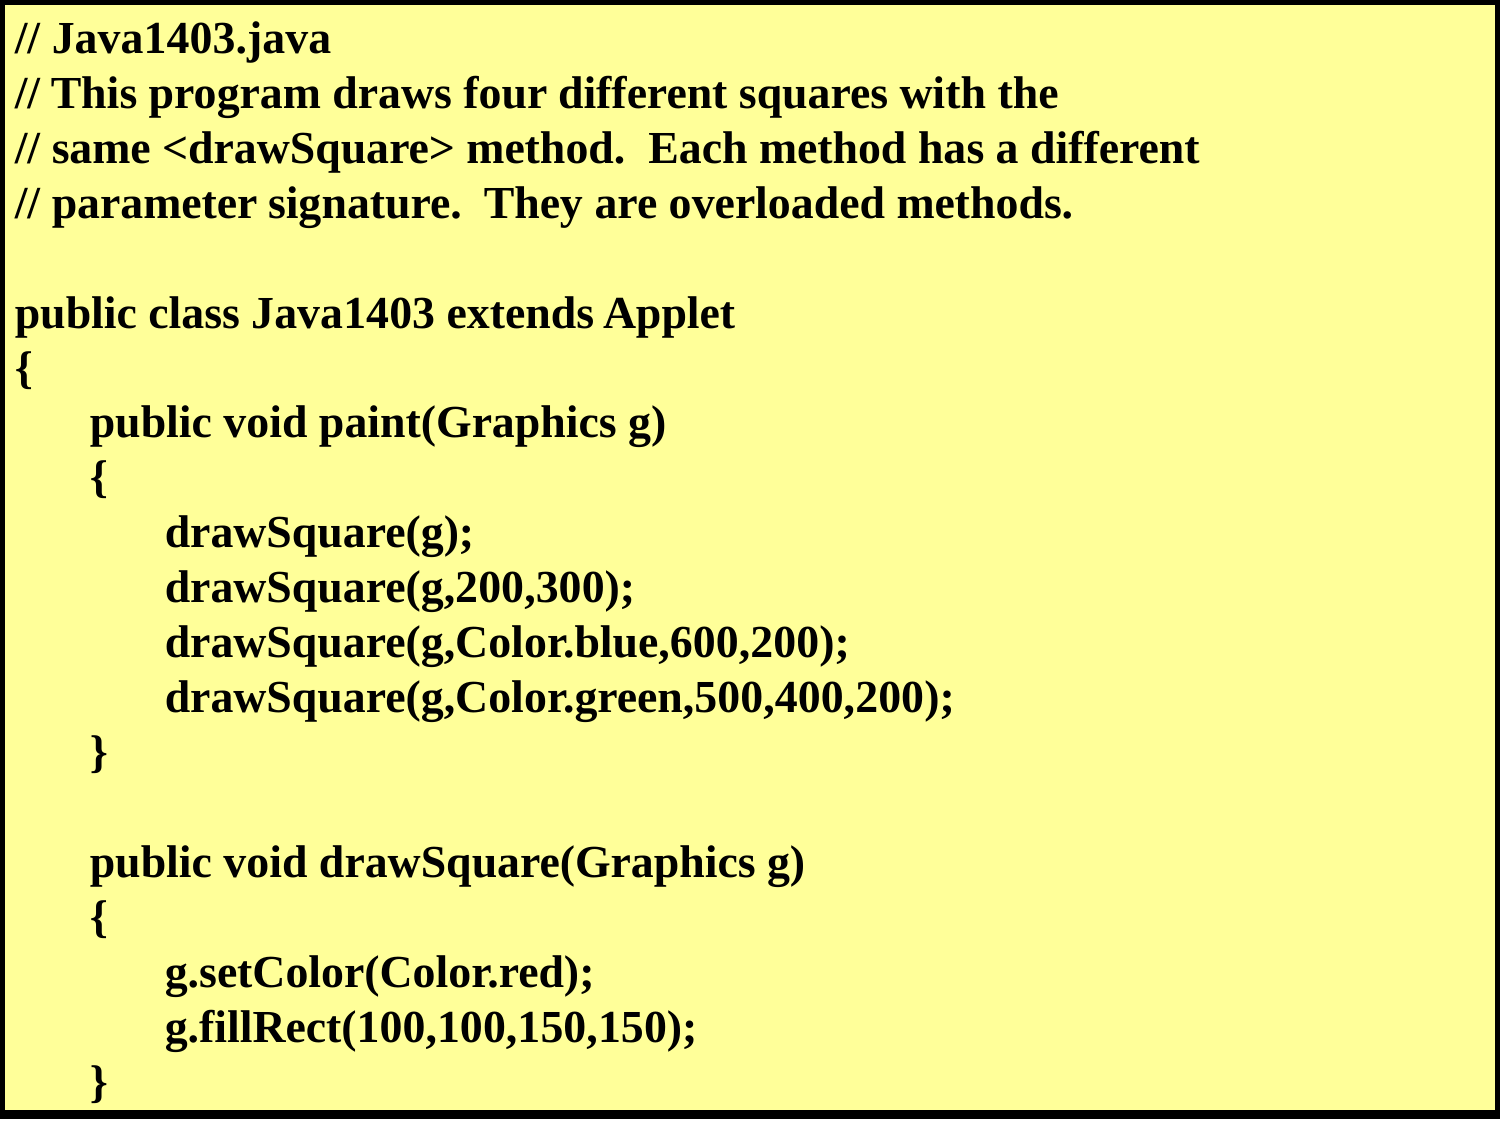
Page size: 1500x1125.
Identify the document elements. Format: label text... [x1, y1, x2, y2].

text_box // Java1403.java // This program draws four different squares with the // same <drawSquare> method. Each method has a different // parameter signature. They are overloaded methods. public class Java1403 extends Applet { public void paint(Graphics g) { drawSquare(g); drawSquare(g,200,300); drawSquare(g,Color.blue,600,200); drawSquare(g,Color.green,500,400,200); } public void drawSquare(Graphics g) { g.setColor(Color.red); g.fillRect(100,100,150,150); } [0, 0, 1500, 1115]
